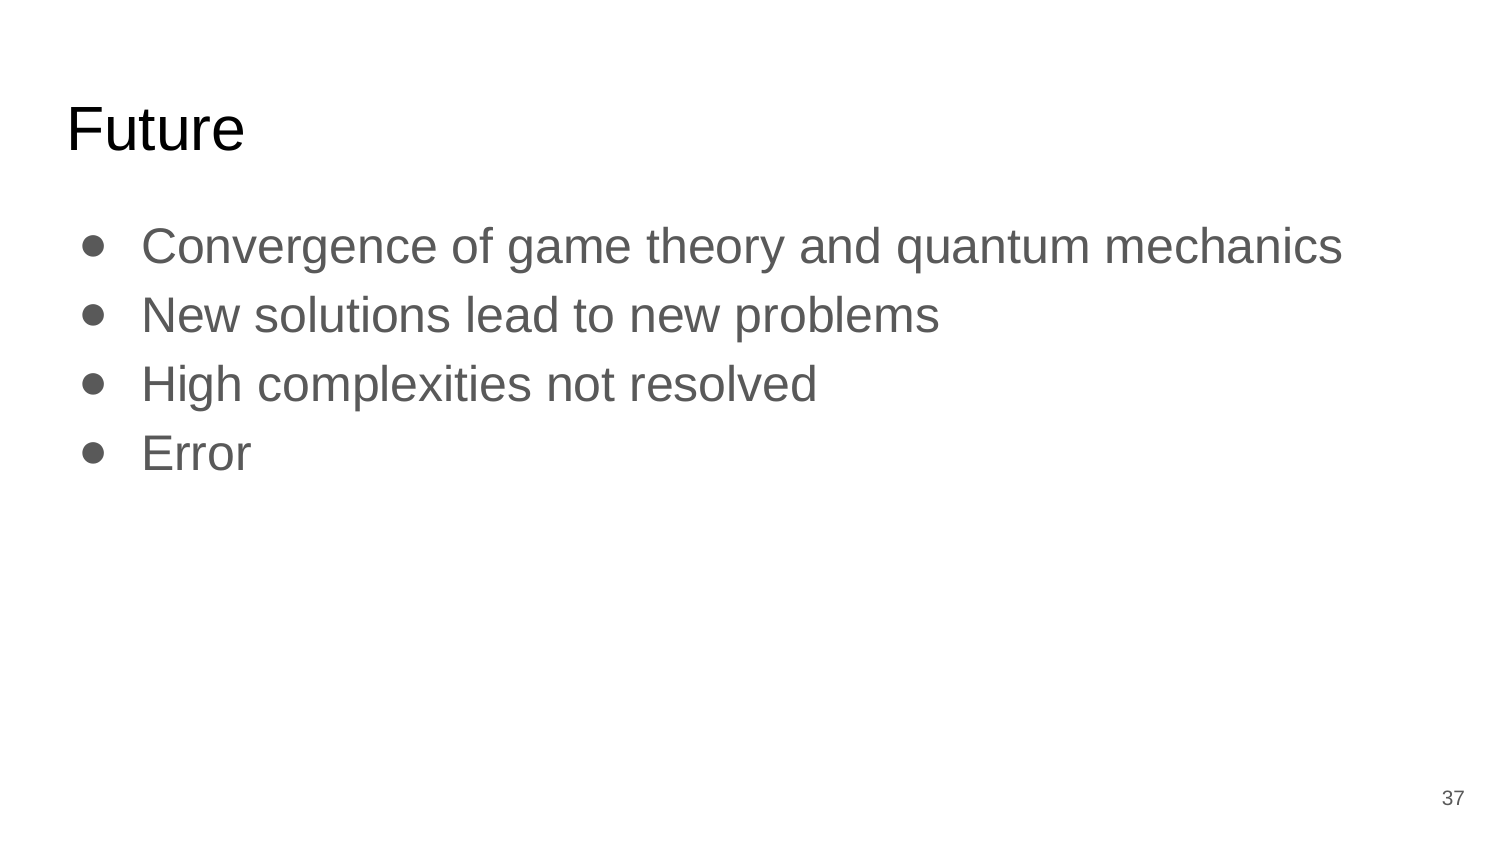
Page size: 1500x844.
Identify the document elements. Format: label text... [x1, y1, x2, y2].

title Future [51, 72, 1449, 167]
slide_number ‹#› [1389, 764, 1480, 830]
list Convergence of game theory and quantum mechanics New solutions lead to new problems High complexities not resolved Error [51, 189, 1449, 750]
